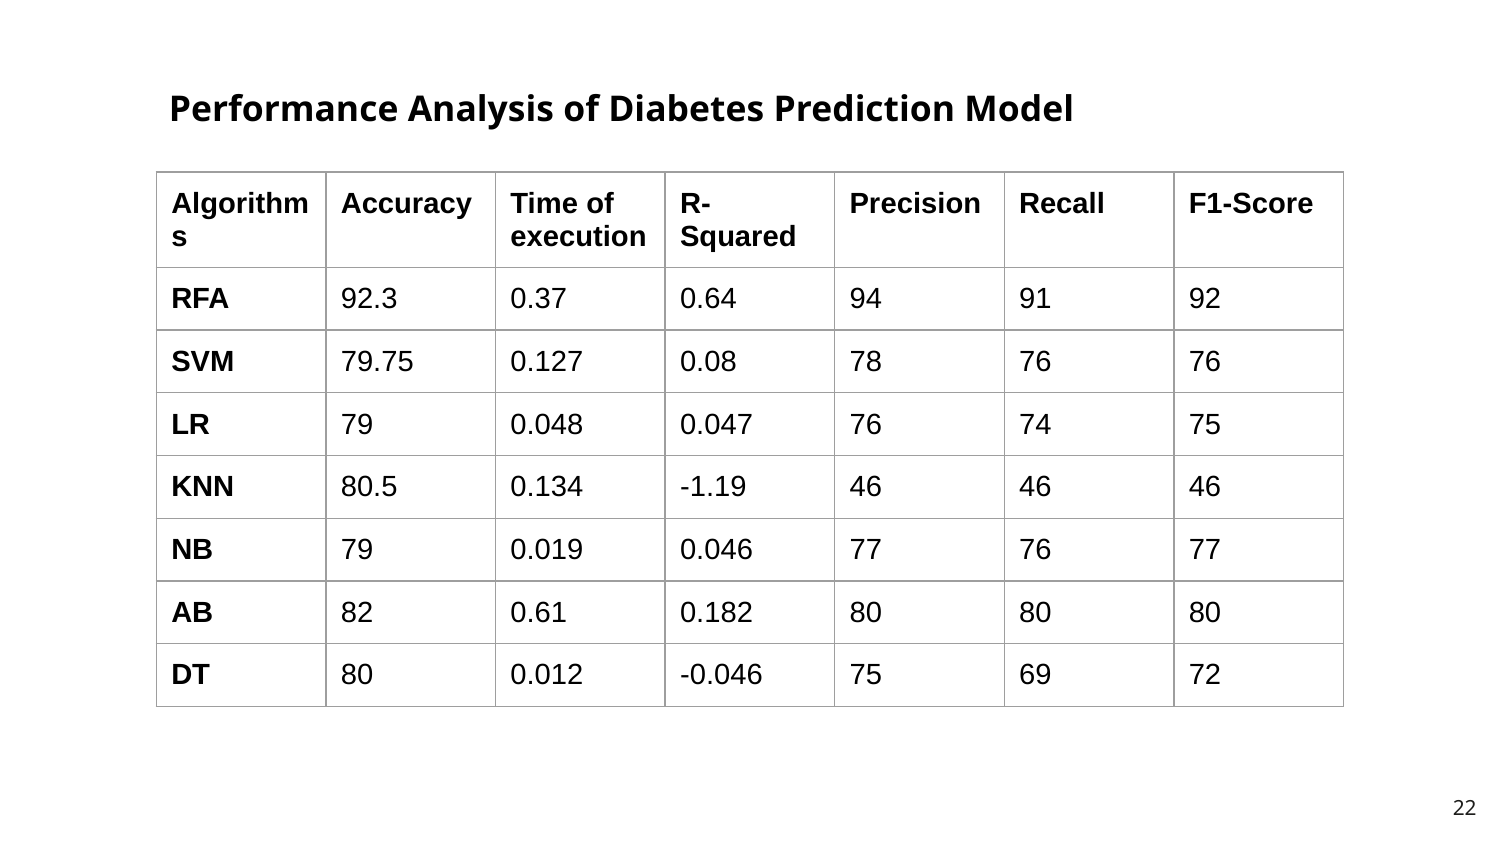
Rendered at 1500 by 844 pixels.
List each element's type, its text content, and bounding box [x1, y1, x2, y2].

table_cell 79 [327, 519, 495, 580]
table_cell NB [157, 519, 325, 580]
table_cell 0.61 [496, 582, 664, 643]
table_cell 79.75 [327, 331, 495, 392]
table_cell 77 [1175, 519, 1343, 580]
slide_number ‹#› [1401, 779, 1492, 844]
table_cell KNN [157, 456, 325, 518]
table_cell 91 [1005, 268, 1173, 329]
table_cell -1.19 [666, 456, 834, 518]
table_cell 0.019 [496, 519, 664, 580]
table_cell SVM [157, 331, 325, 392]
table_cell 72 [1175, 644, 1343, 706]
table_header Time of execution [496, 173, 664, 267]
table_cell 0.182 [666, 582, 834, 643]
table_cell 79 [327, 393, 495, 455]
table_header Precision [835, 173, 1004, 267]
table_header F1-Score [1175, 173, 1343, 267]
table_cell 46 [1005, 456, 1173, 518]
table_cell LR [157, 393, 325, 455]
table_cell 0.047 [666, 393, 834, 455]
table_cell 80.5 [327, 456, 495, 518]
table_cell 0.64 [666, 268, 834, 329]
table_cell 75 [835, 644, 1004, 706]
table_cell 82 [327, 582, 495, 643]
table_cell 76 [835, 393, 1004, 455]
table_cell 78 [835, 331, 1004, 392]
table_cell 92 [1175, 268, 1343, 329]
table_cell -0.046 [666, 644, 834, 706]
table_cell 77 [835, 519, 1004, 580]
table_cell 80 [1005, 582, 1173, 643]
table_cell 75 [1175, 393, 1343, 455]
table_cell 76 [1175, 331, 1343, 392]
table_cell 0.134 [496, 456, 664, 518]
table_cell 76 [1005, 331, 1173, 392]
table_cell 46 [835, 456, 1004, 518]
table_header Accuracy [327, 173, 495, 267]
table_cell 80 [1175, 582, 1343, 643]
table_cell DT [157, 644, 325, 706]
table_cell AB [157, 582, 325, 643]
table_cell 69 [1005, 644, 1173, 706]
table_cell 80 [835, 582, 1004, 643]
table_cell 80 [327, 644, 495, 706]
table_cell 92.3 [327, 268, 495, 329]
table_cell 0.048 [496, 393, 664, 455]
table_cell RFA [157, 268, 325, 329]
table_header Algorithms [157, 173, 325, 267]
table_cell 46 [1175, 456, 1343, 518]
table_cell 76 [1005, 519, 1173, 580]
table_cell 0.08 [666, 331, 834, 392]
table_cell 0.127 [496, 331, 664, 392]
table_cell 0.37 [496, 268, 664, 329]
table_header R-Squared [666, 173, 834, 267]
table_cell 0.012 [496, 644, 664, 706]
table_cell 74 [1005, 393, 1173, 455]
text_box Performance Analysis of Diabetes Prediction Model [154, 70, 1342, 144]
table_header Recall [1005, 173, 1173, 267]
table_cell 0.046 [666, 519, 834, 580]
table_cell 94 [835, 268, 1004, 329]
